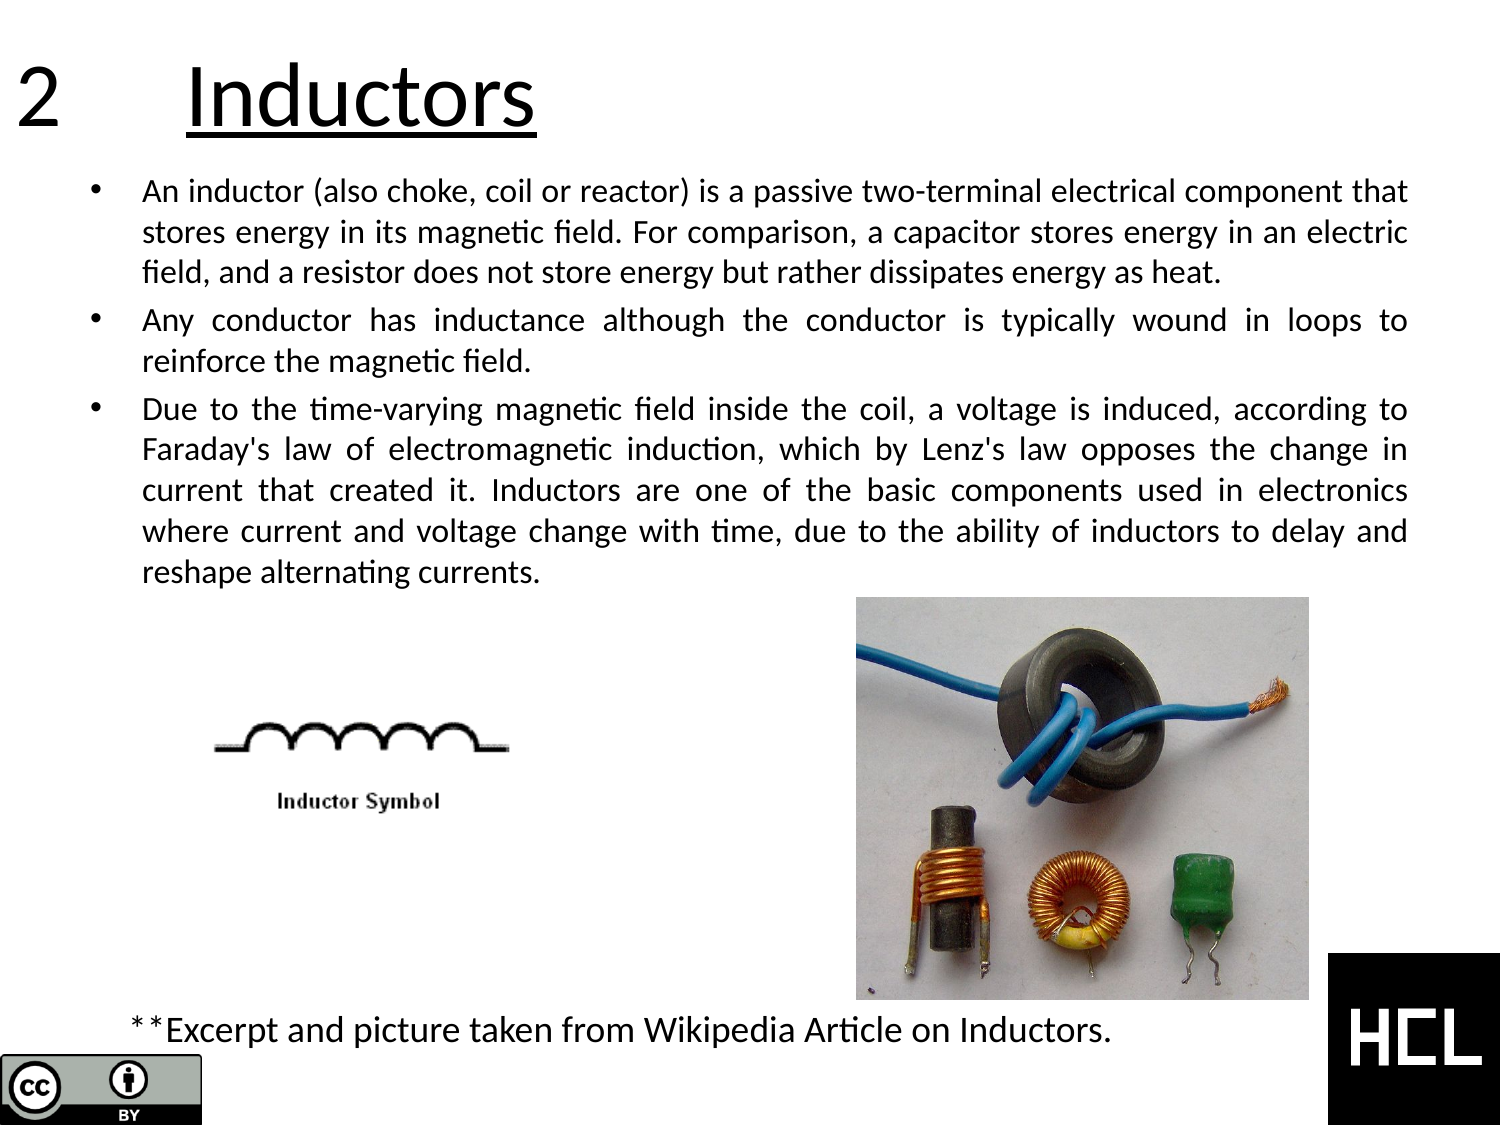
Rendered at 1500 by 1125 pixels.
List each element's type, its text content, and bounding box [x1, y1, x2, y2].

picture [0, 1054, 202, 1125]
picture [855, 597, 1309, 1000]
list An inductor (also choke, coil or reactor) is a passive two-terminal electrical component that stores energy in its magnetic field. For comparison, a capacitor stores energy in an electric field, and a resistor does not store energy but rather dissipates energy as heat. Any conductor has inductance although the conductor is typically wound in loops to reinforce the magnetic field. Due to the time-varying magnetic field inside the coil, a voltage is induced, according to Faraday's law of electromagnetic induction, which by Lenz's law opposes the change in current that created it. Inductors are one of the basic components used in electronics where current and voltage change with time, due to the ability of inductors to delay and reshape alternating currents. [75, 160, 1425, 610]
picture [194, 680, 555, 845]
picture [1328, 953, 1500, 1125]
title 2 Inductors [0, 0, 1500, 183]
text_box **Excerpt and picture taken from Wikipedia Article on Inductors. [113, 997, 1129, 1058]
